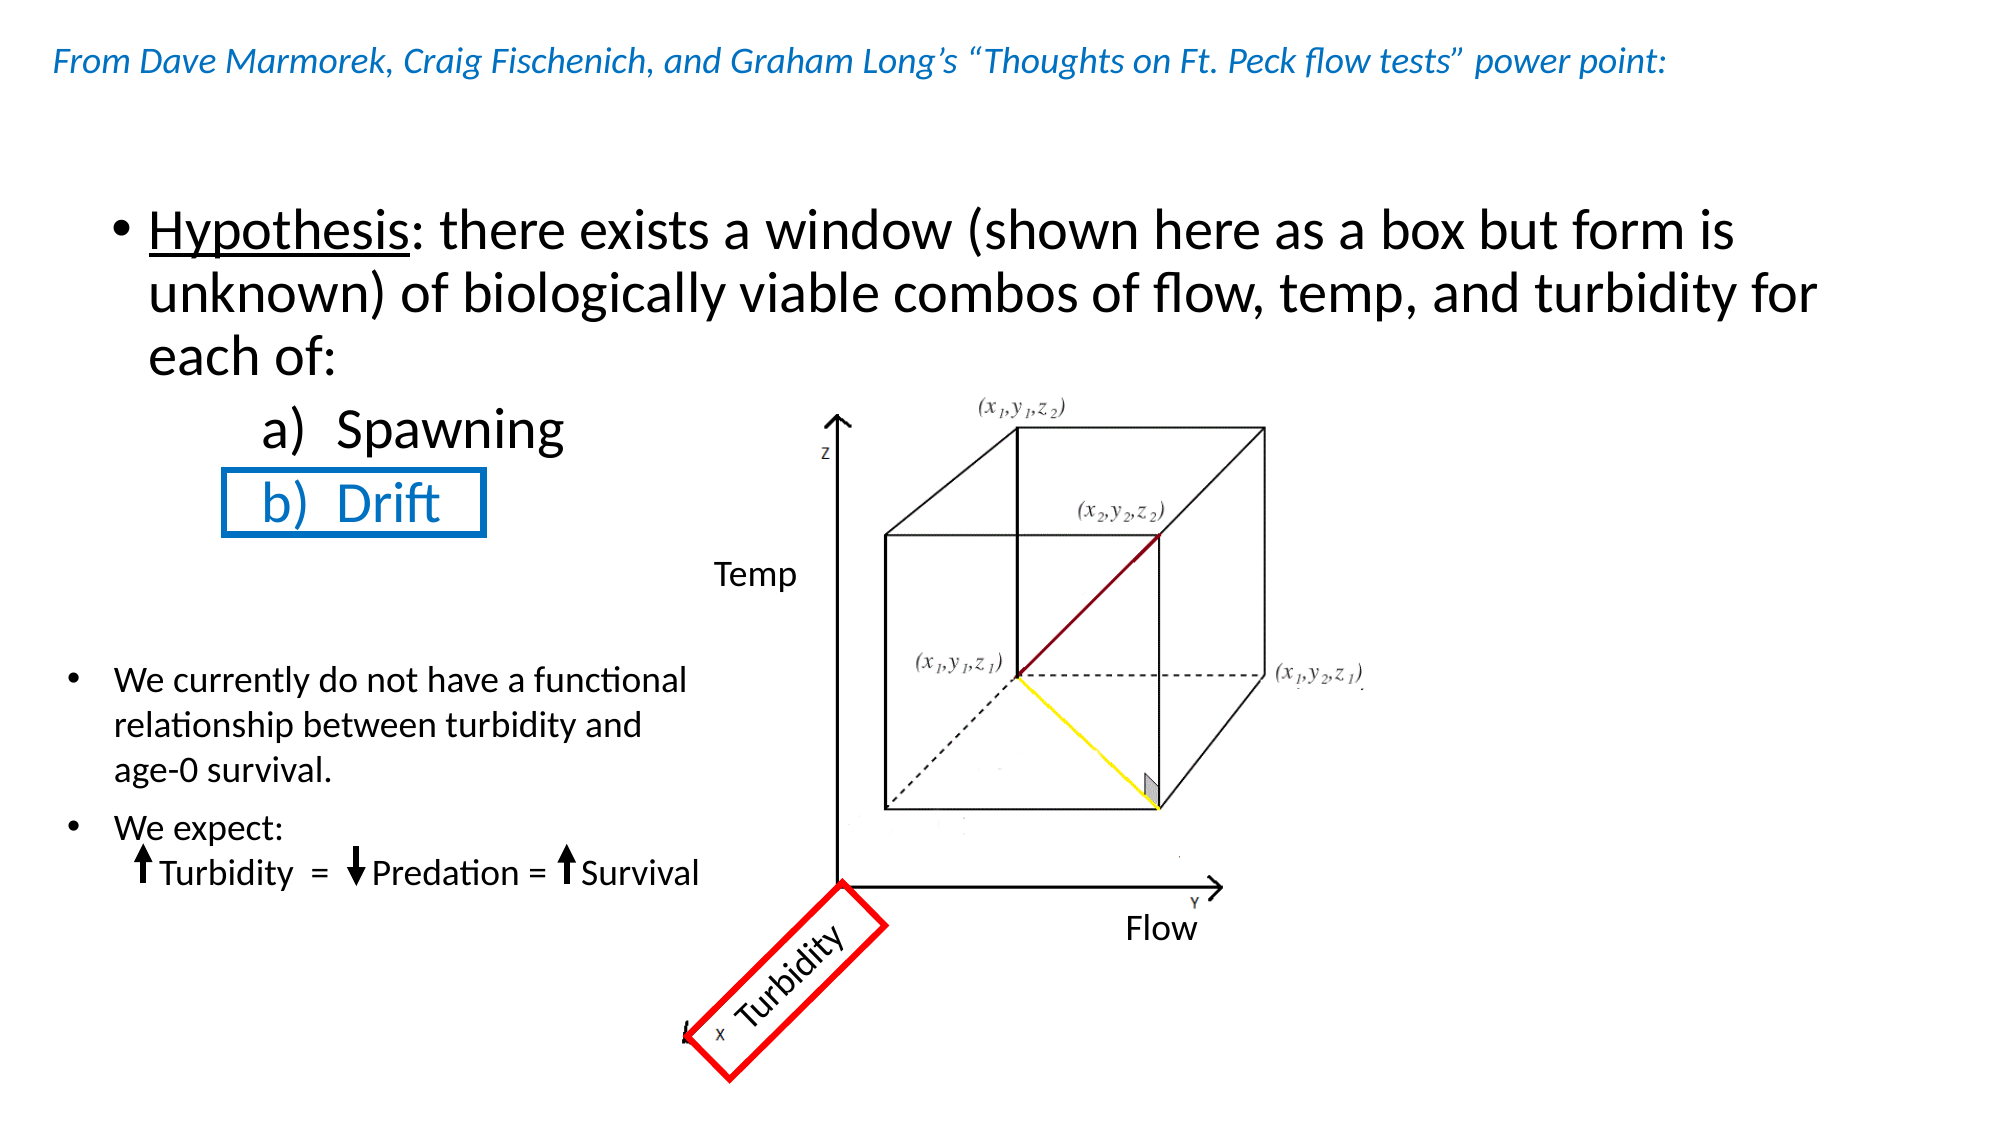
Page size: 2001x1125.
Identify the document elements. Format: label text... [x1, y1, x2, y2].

text_box Hypothesis: there exists a window (shown here as a box but form is unknown) of biologically viable combos of flow, temp, and turbidity for each of: Spawning Drift [96, 191, 1904, 563]
text_box [223, 469, 485, 536]
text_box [680, 390, 1384, 1055]
text_box From Dave Marmorek, Craig Fischenich, and Graham Long’s “Thoughts on Ft. Peck flow tests” power point: [37, 29, 1763, 89]
text_box [704, 1055, 756, 1081]
text_box We currently do not have a functional relationship between turbidity and age-0 survival. We expect: Turbidity = Predation = Survival [52, 647, 680, 900]
